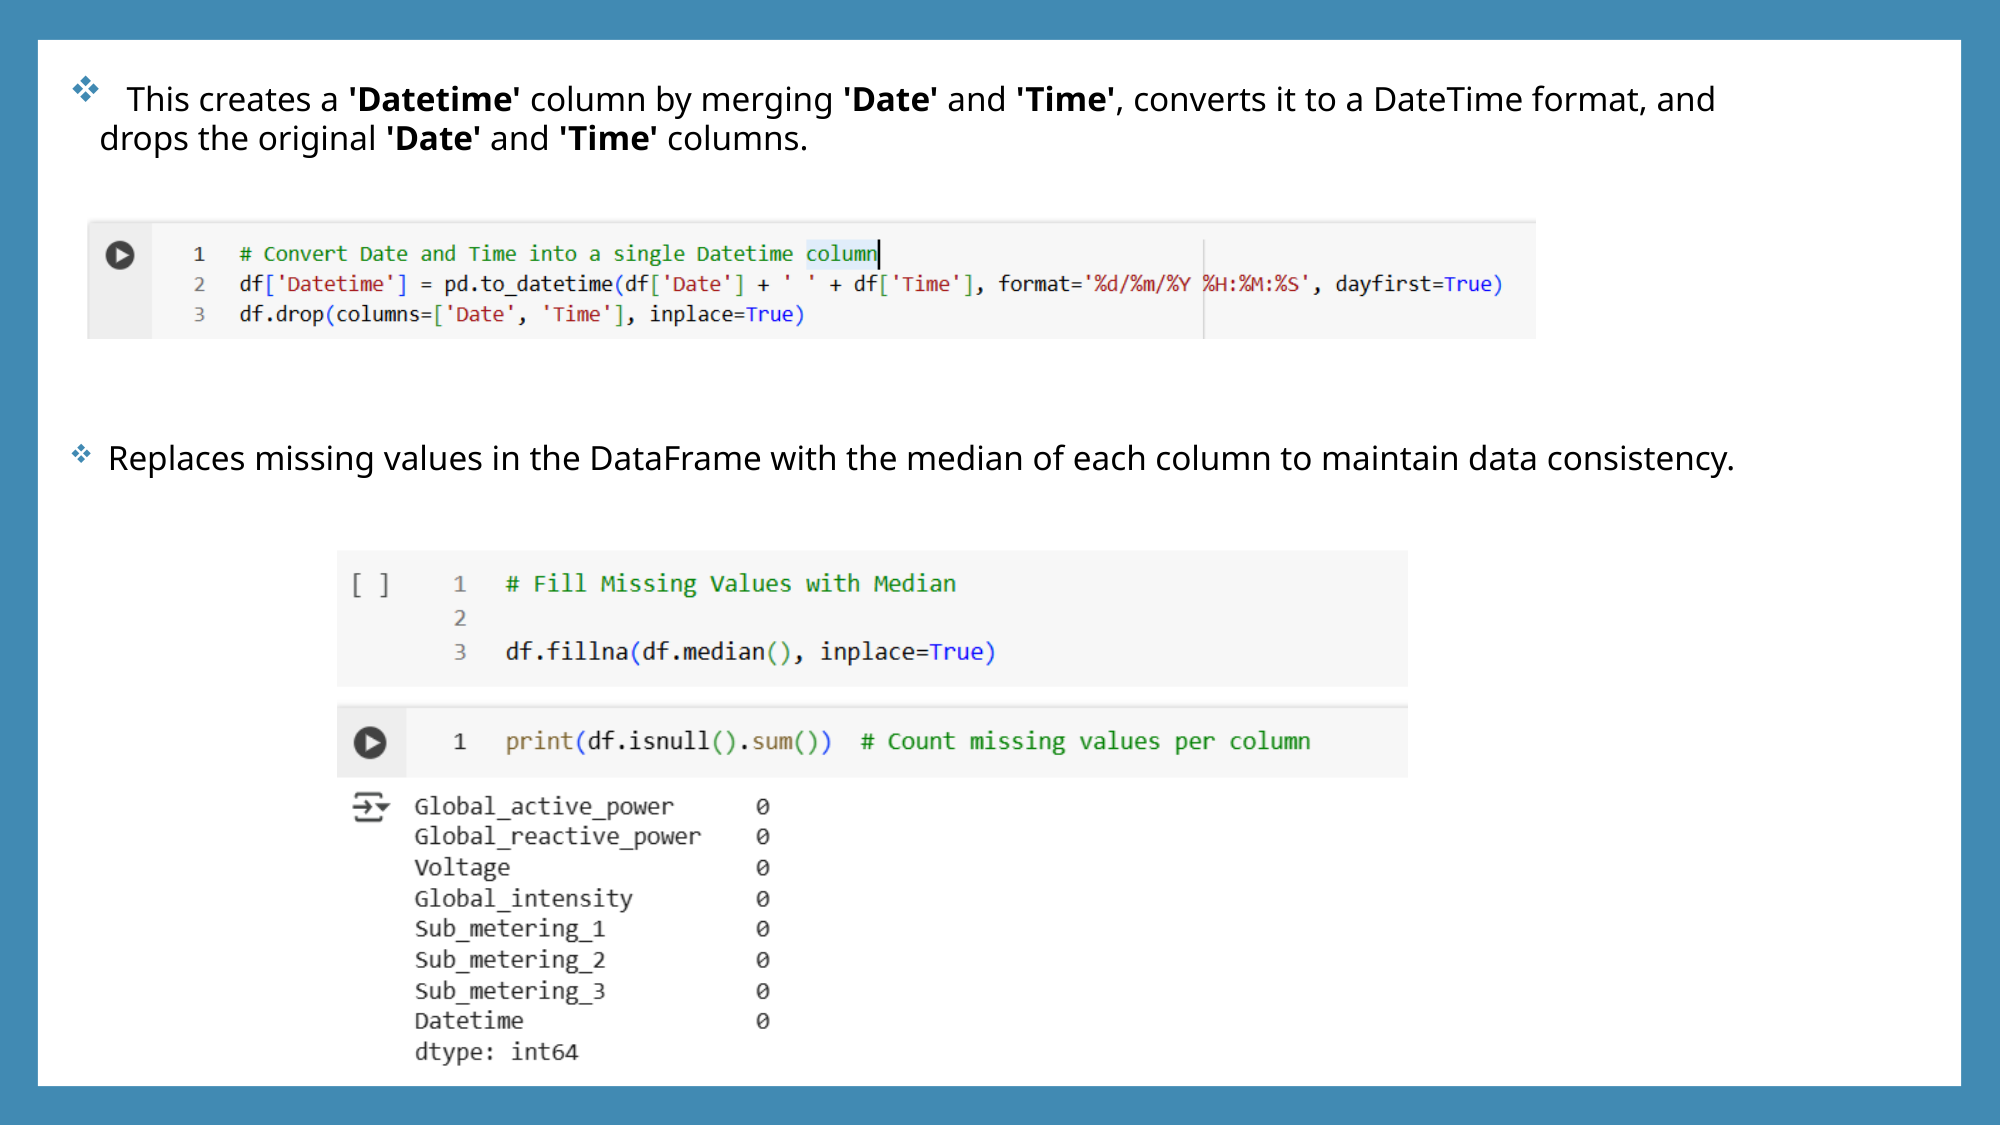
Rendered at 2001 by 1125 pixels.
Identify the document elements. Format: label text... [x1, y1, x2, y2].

list This creates a 'Datetime' column by merging 'Date' and 'Time', converts it to a DateTime format, and drops the original 'Date' and 'Time' columns. [46, 64, 1770, 371]
list Replaces missing values in the DataFrame with the median of each column to maintain data consistency. [46, 433, 1863, 684]
picture [337, 544, 1409, 1080]
picture [87, 217, 1536, 340]
